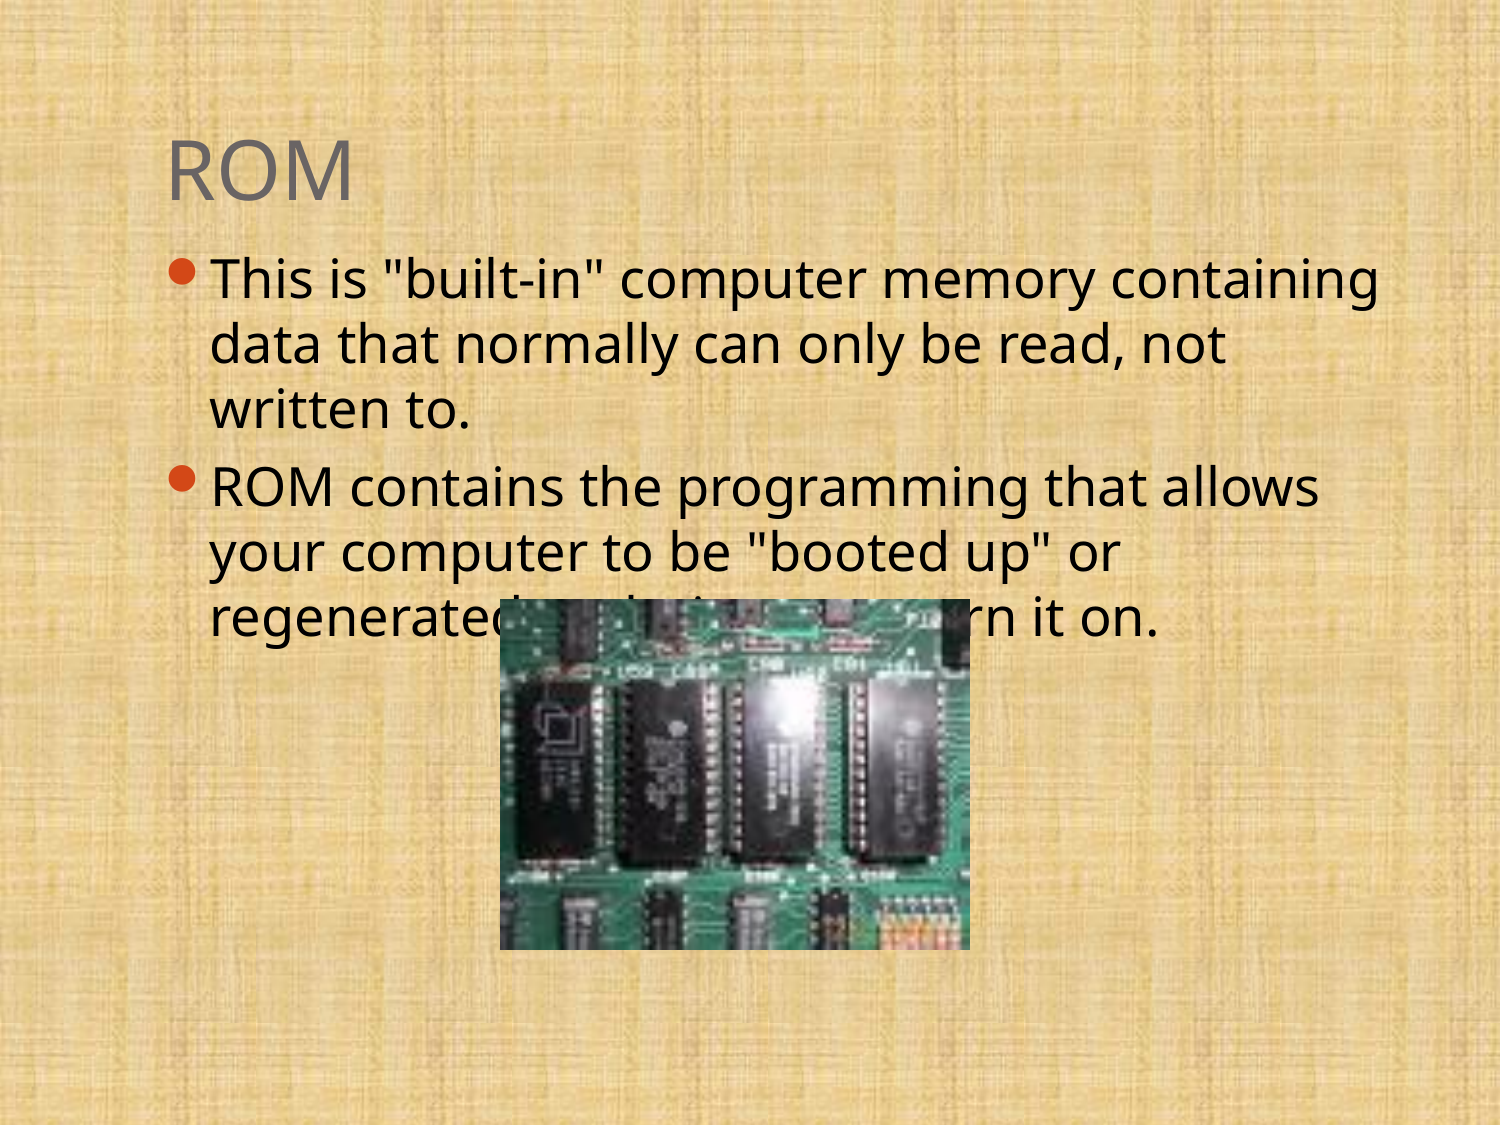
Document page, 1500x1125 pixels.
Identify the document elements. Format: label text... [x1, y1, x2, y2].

title ROM [150, 45, 1425, 233]
list This is "built-in" computer memory containing data that normally can only be read, not written to. ROM contains the programming that allows your computer to be "booted up" or regenerated each time you turn it on. [150, 237, 1425, 988]
picture [0, 0, 1500, 1125]
